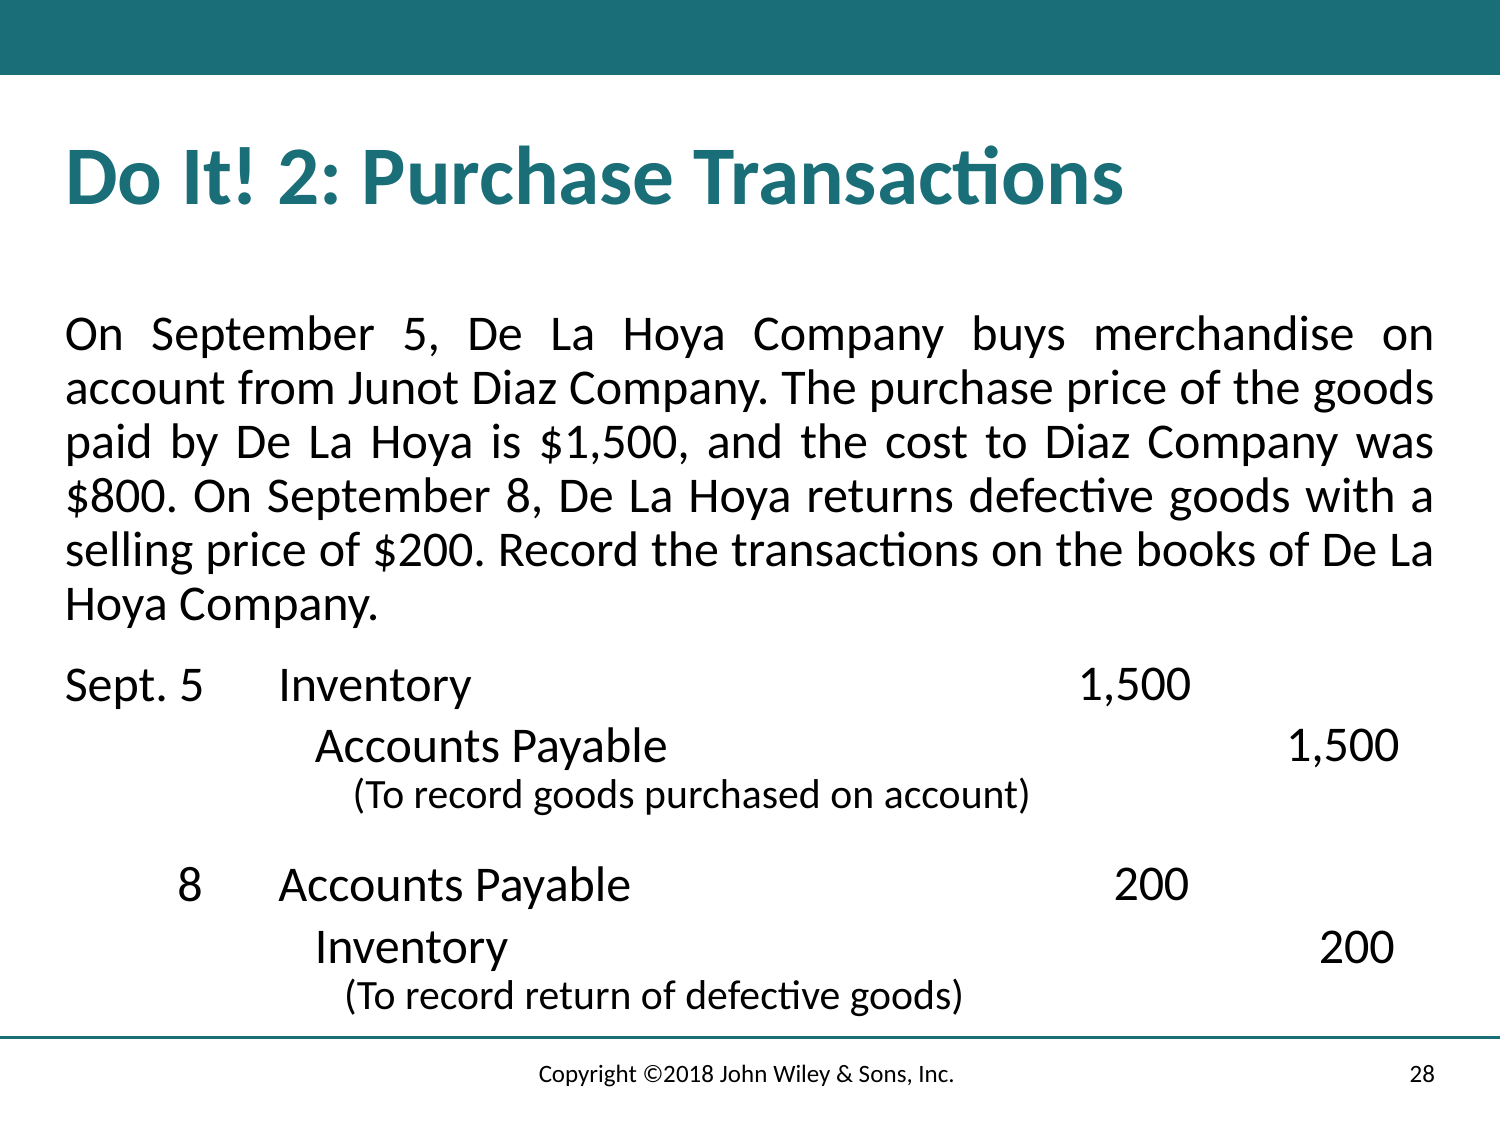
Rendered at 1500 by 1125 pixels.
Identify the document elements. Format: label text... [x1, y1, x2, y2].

slide_number 28 [1059, 1042, 1450, 1103]
list 1,500 [1271, 711, 1425, 772]
list 200 [1304, 912, 1416, 973]
list 1,500 [1062, 650, 1212, 710]
list Sept. 5 [50, 651, 225, 722]
list 200 [1098, 849, 1213, 910]
list On September 5, De La Hoya Company buys merchandise on account from Junot Diaz Company. The purchase price of the goods paid by De La Hoya is $1,500, and the cost to Diaz Company was $800. On September 8, De La Hoya returns defective goods with a selling price of $200. Record the transactions on the books of De La Hoya Company. [50, 299, 1450, 633]
list Inventory (To record return of defective goods) [300, 912, 1026, 1016]
title Do It! 2: Purchase Transactions [50, 125, 1450, 288]
list Accounts Payable [263, 850, 650, 911]
list 8 [162, 850, 221, 913]
list Inventory [263, 651, 500, 712]
footer Copyright ©2018 John Wiley & Sons, Inc. [496, 1042, 1004, 1103]
list Accounts Payable (To record goods purchased on account) [300, 711, 1058, 825]
